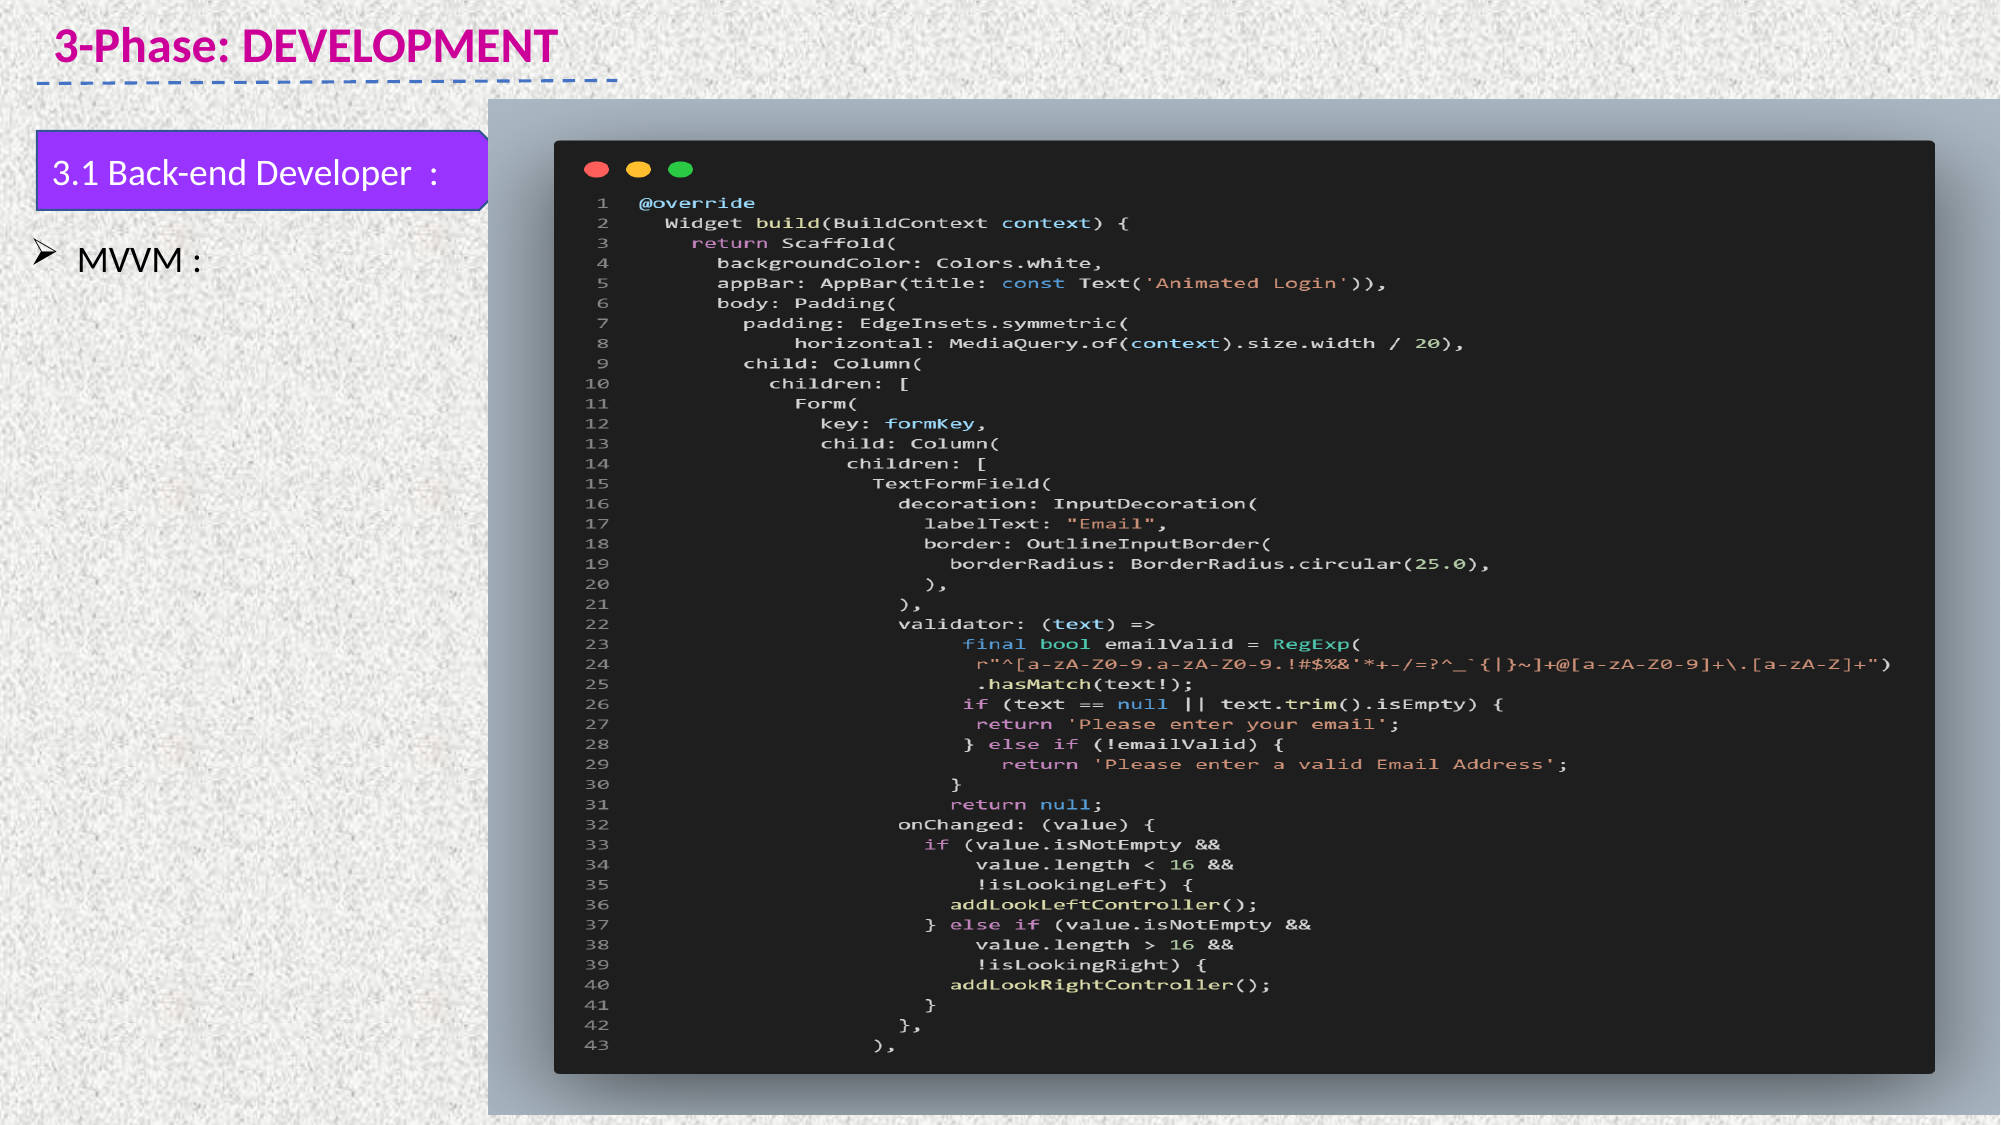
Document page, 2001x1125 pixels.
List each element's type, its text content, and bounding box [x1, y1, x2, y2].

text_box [36, 80, 618, 84]
text_box 3.1 Back-end Developer : [35, 129, 488, 211]
text_box 3-Phase: DEVELOPMENT [36, 4, 575, 80]
text_box MVVM : [15, 227, 227, 287]
picture [0, 0, 2001, 1125]
